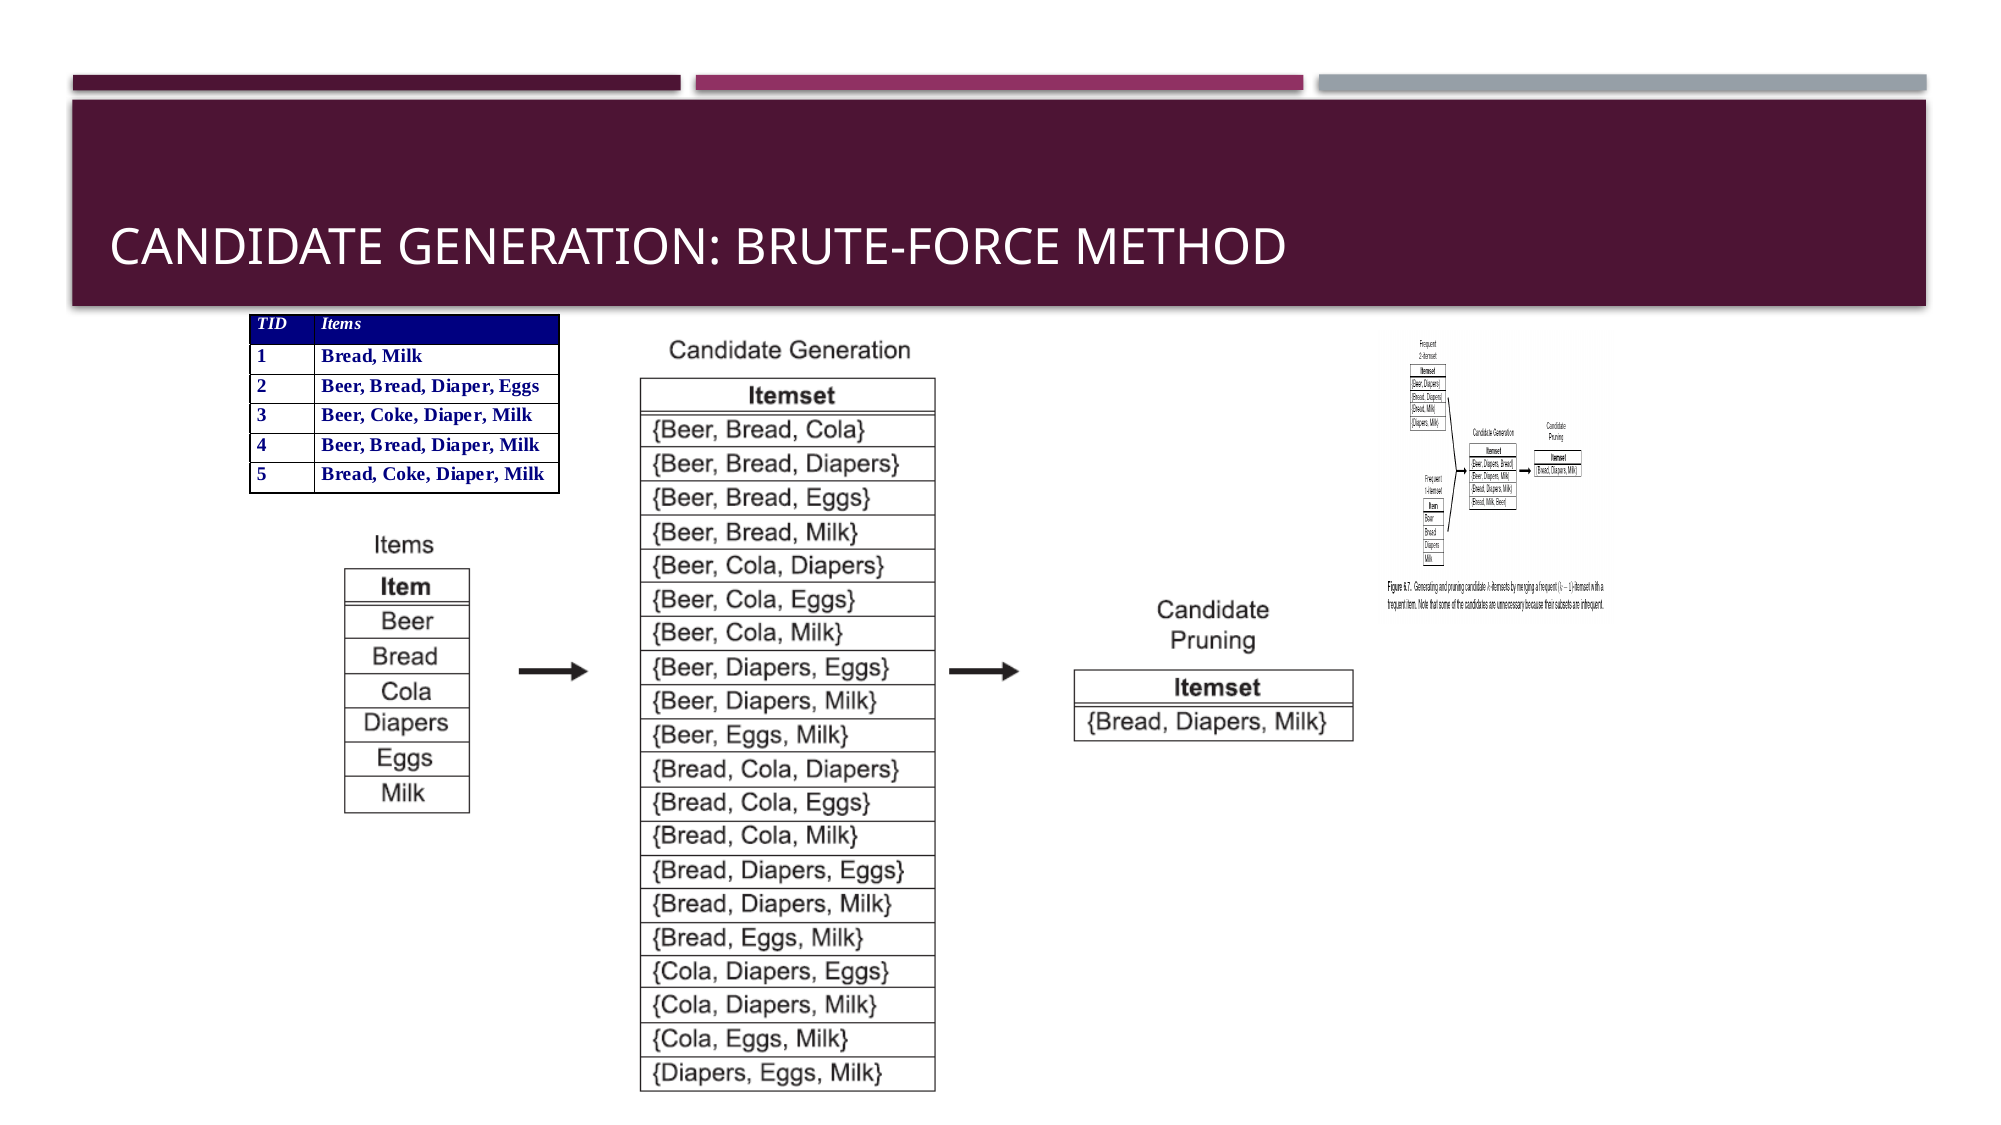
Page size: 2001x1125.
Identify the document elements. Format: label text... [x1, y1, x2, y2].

title Candidate Generation: Brute-force method [94, 119, 1904, 282]
picture [1378, 329, 1615, 625]
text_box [240, 313, 567, 510]
picture [309, 329, 1376, 1125]
